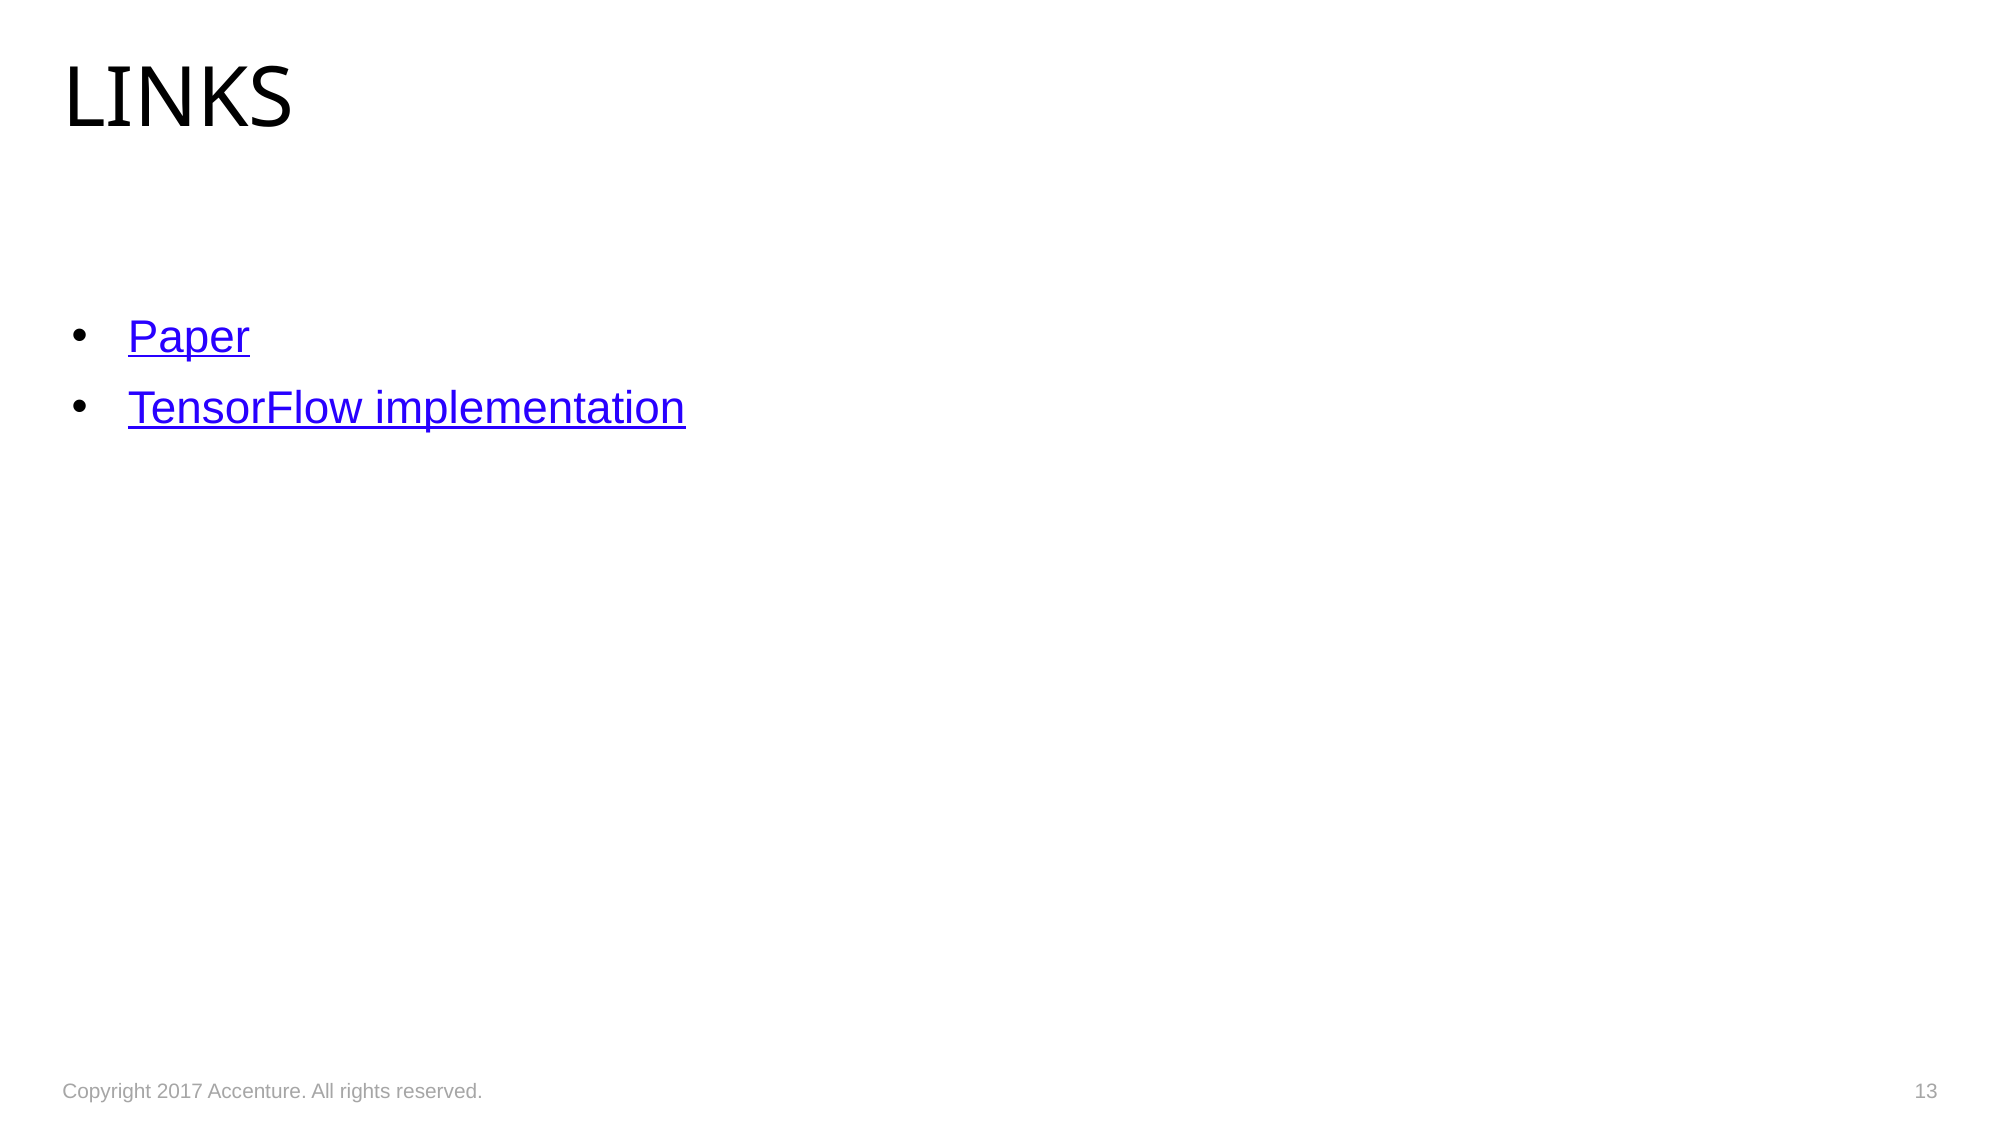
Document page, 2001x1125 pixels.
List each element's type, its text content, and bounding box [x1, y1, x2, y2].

list Paper TensorFlow implementation [62, 299, 1800, 1070]
footer Copyright 2017 Accenture. All rights reserved. [62, 1070, 1000, 1104]
slide_number 13 [1887, 1069, 1938, 1104]
title LINKS [62, 62, 1000, 225]
